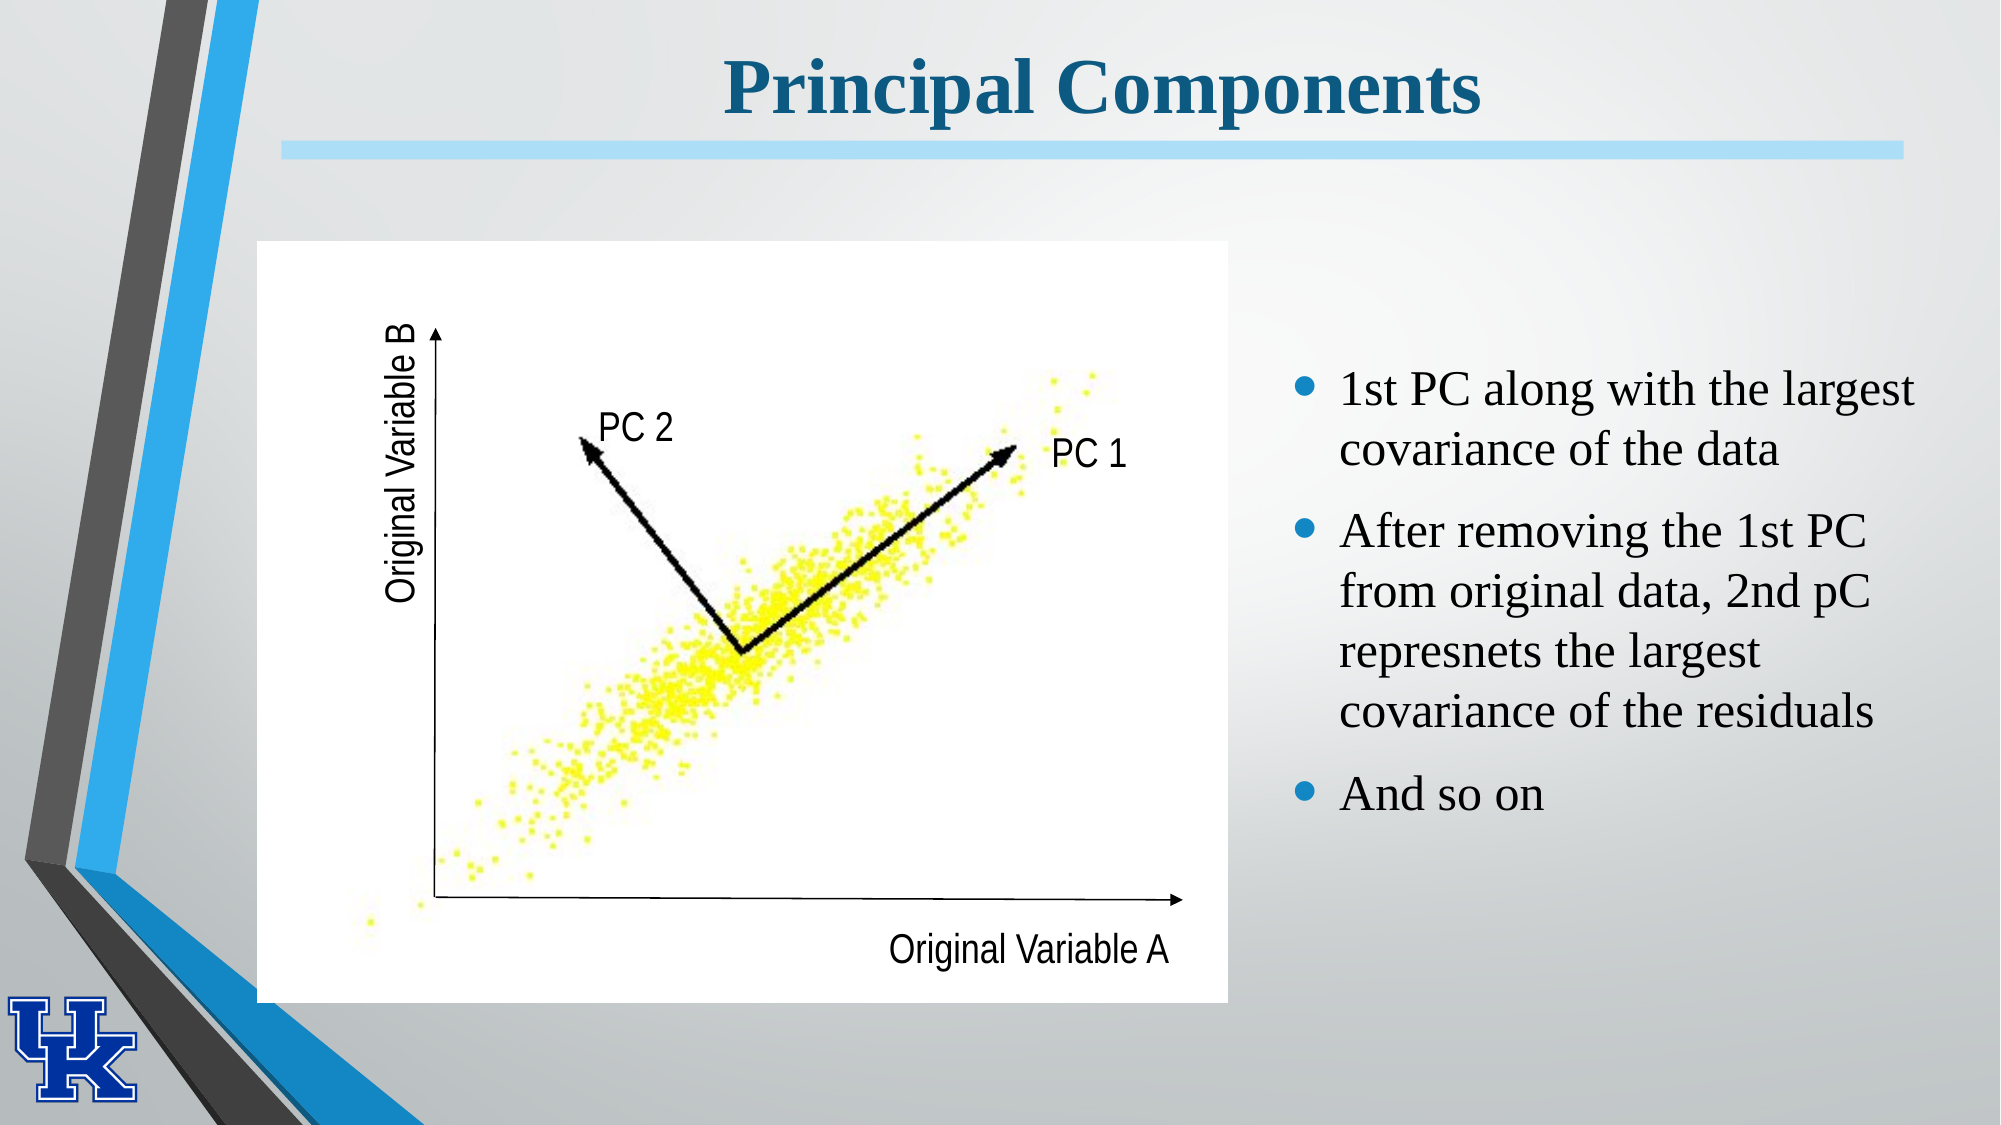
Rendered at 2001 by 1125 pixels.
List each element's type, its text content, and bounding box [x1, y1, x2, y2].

title Principal Components [281, 31, 1925, 133]
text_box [256, 241, 1229, 1003]
picture [7, 996, 138, 1103]
text_box 1st PC along with the largest covariance of the data After removing the 1st PC from original data, 2nd pC represnets the largest covariance of the residuals And so on [1277, 348, 1979, 828]
